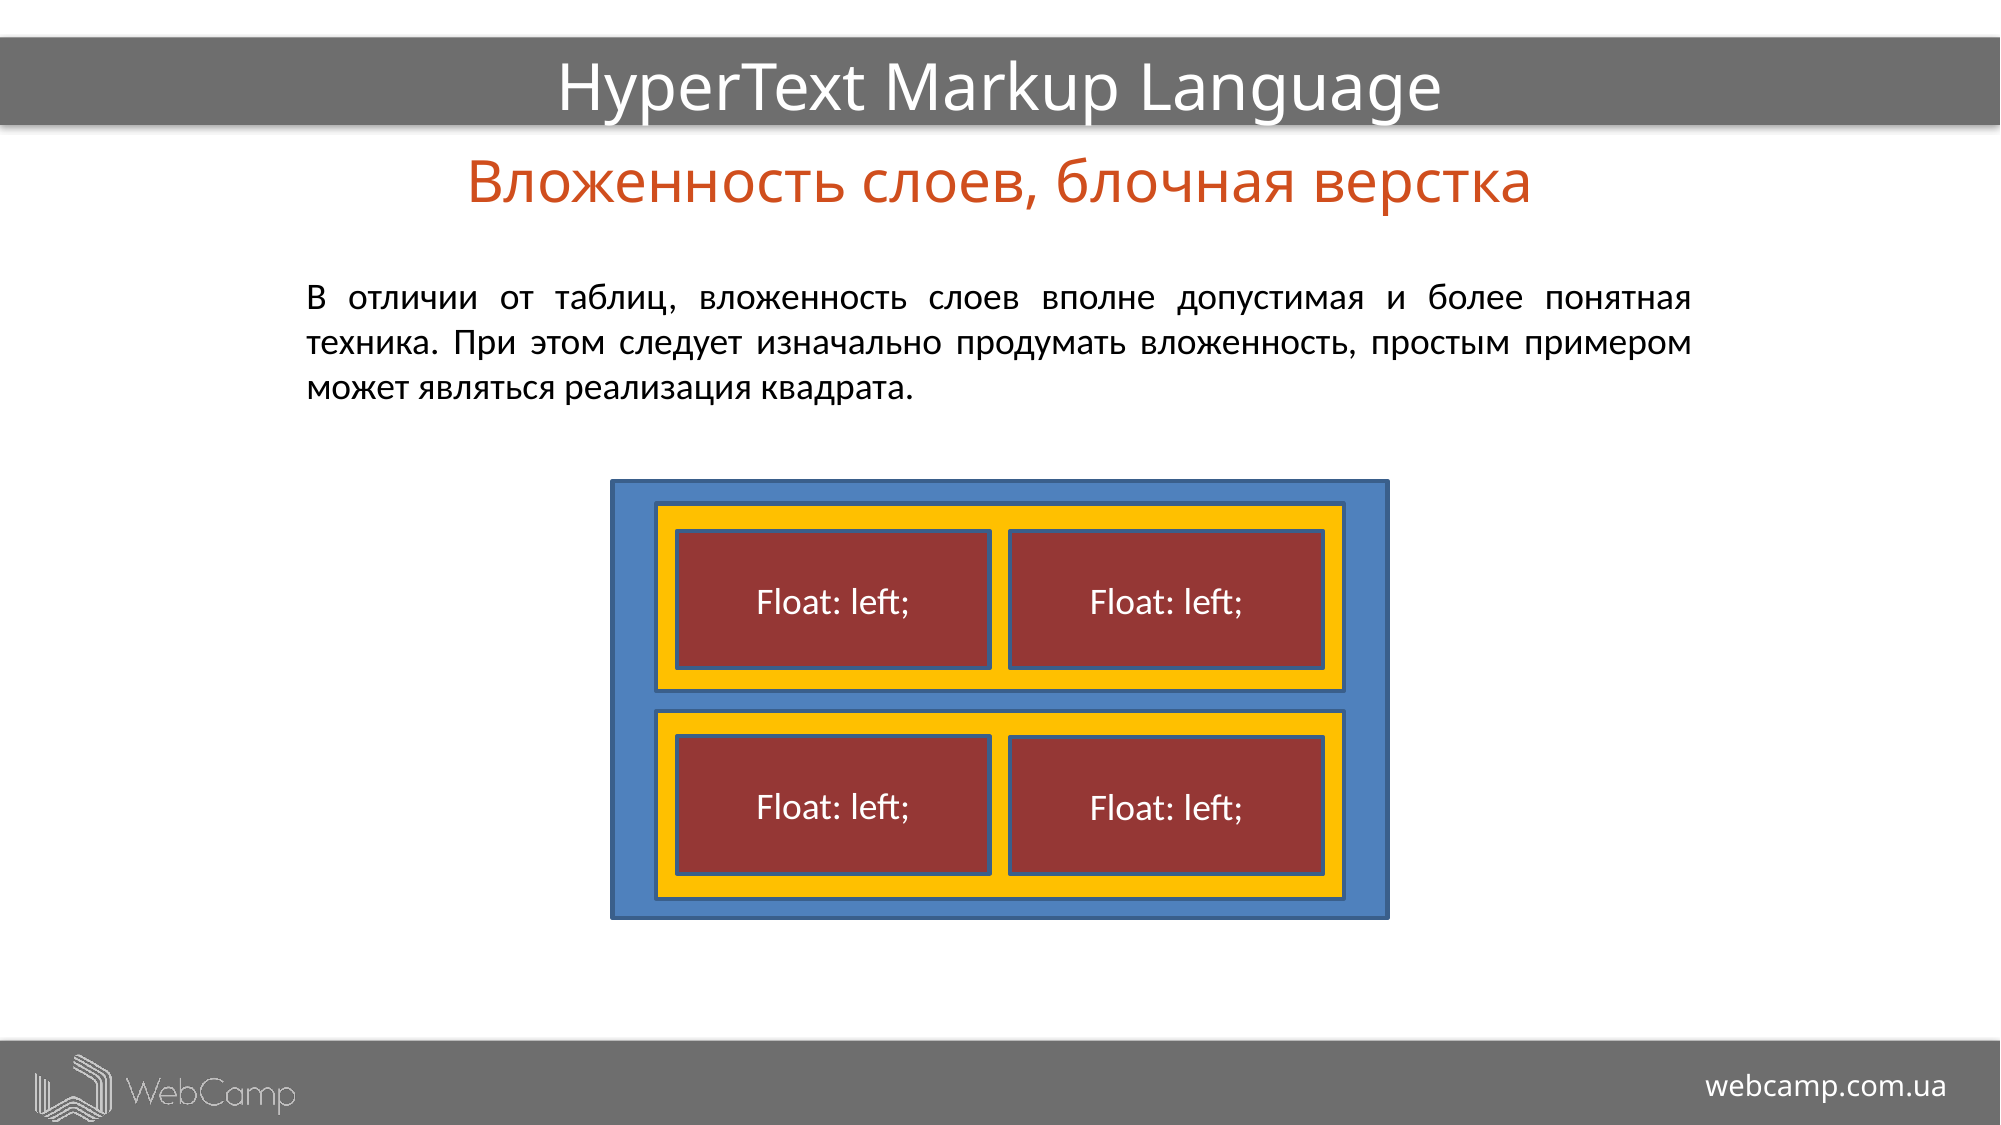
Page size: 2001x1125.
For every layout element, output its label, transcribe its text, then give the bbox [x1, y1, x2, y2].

text_box webcamp.com.ua [662, 1059, 1963, 1110]
list В отличии от таблиц, вложенность слоев вполне допустимая и более понятная техника. При этом следует изначально продумать вложенность, простым примером может являться реализация квадрата. [291, 264, 1709, 1023]
text_box Float: left; [1008, 735, 1325, 876]
text_box [610, 479, 1390, 920]
text_box [654, 501, 1346, 693]
text_box [654, 709, 1346, 901]
text_box Float: left; [1008, 529, 1325, 670]
picture [4, 1044, 326, 1125]
text_box [0, 1037, 2000, 1125]
text_box [0, 34, 2000, 128]
text_box Float: left; [675, 734, 992, 876]
text_box HyperText Markup Language [324, 37, 1675, 132]
text_box Вложенность слоев, блочная верстка [324, 138, 1675, 225]
text_box Float: left; [675, 529, 992, 670]
